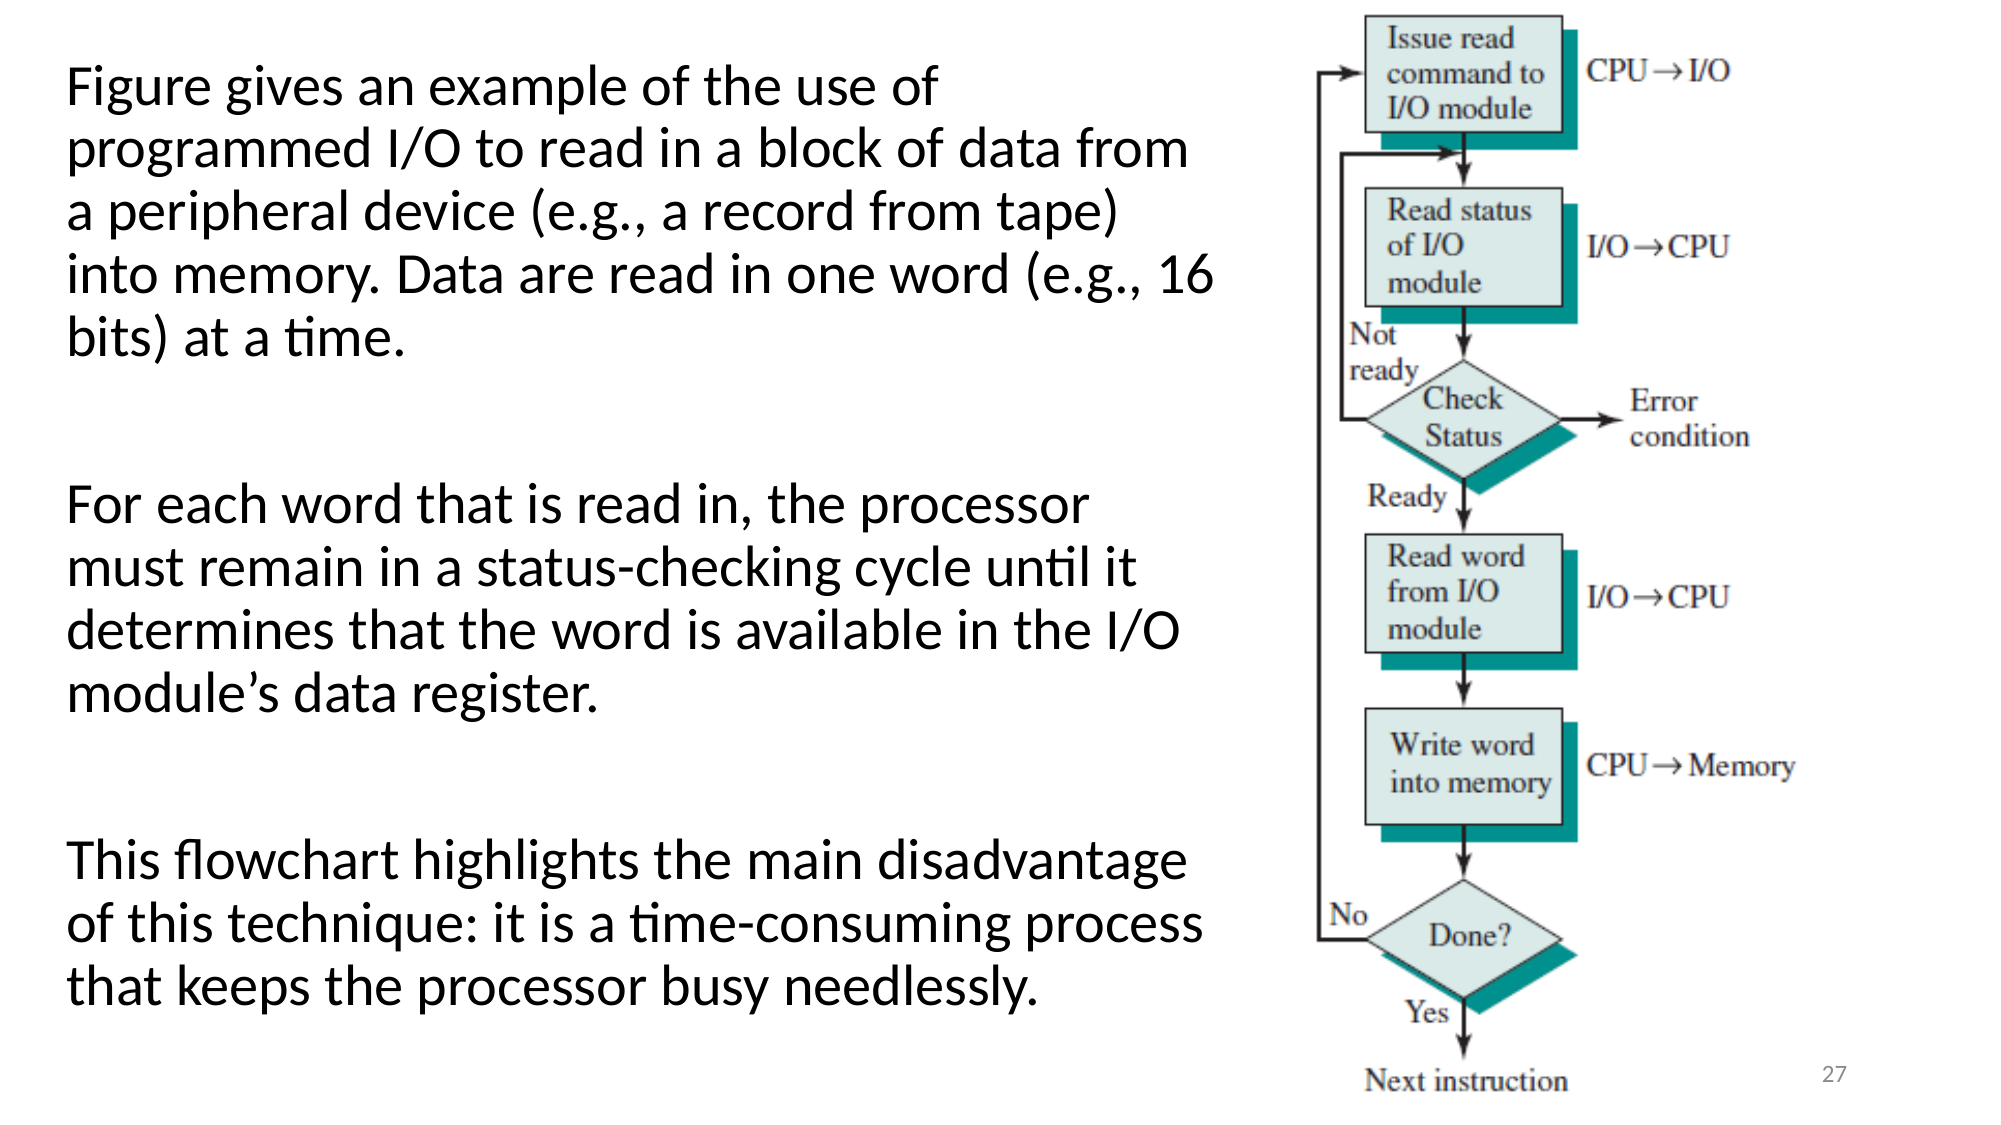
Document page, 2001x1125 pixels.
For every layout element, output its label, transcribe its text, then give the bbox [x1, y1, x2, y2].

slide_number 27 [1804, 1042, 1863, 1103]
picture [1305, 0, 1804, 1104]
list Figure gives an example of the use of programmed I/O to read in a block of data from a peripheral device (e.g., a record from tape) into memory. Data are read in one word (e.g., 16 bits) at a time. For each word that is read in, the processor must remain in a status-checking cycle until it determines that the word is available in the I/O module’s data register. This flowchart highlights the main disadvantage of this technique: it is a time-consuming process that keeps the processor busy needlessly. [51, 47, 1236, 1125]
